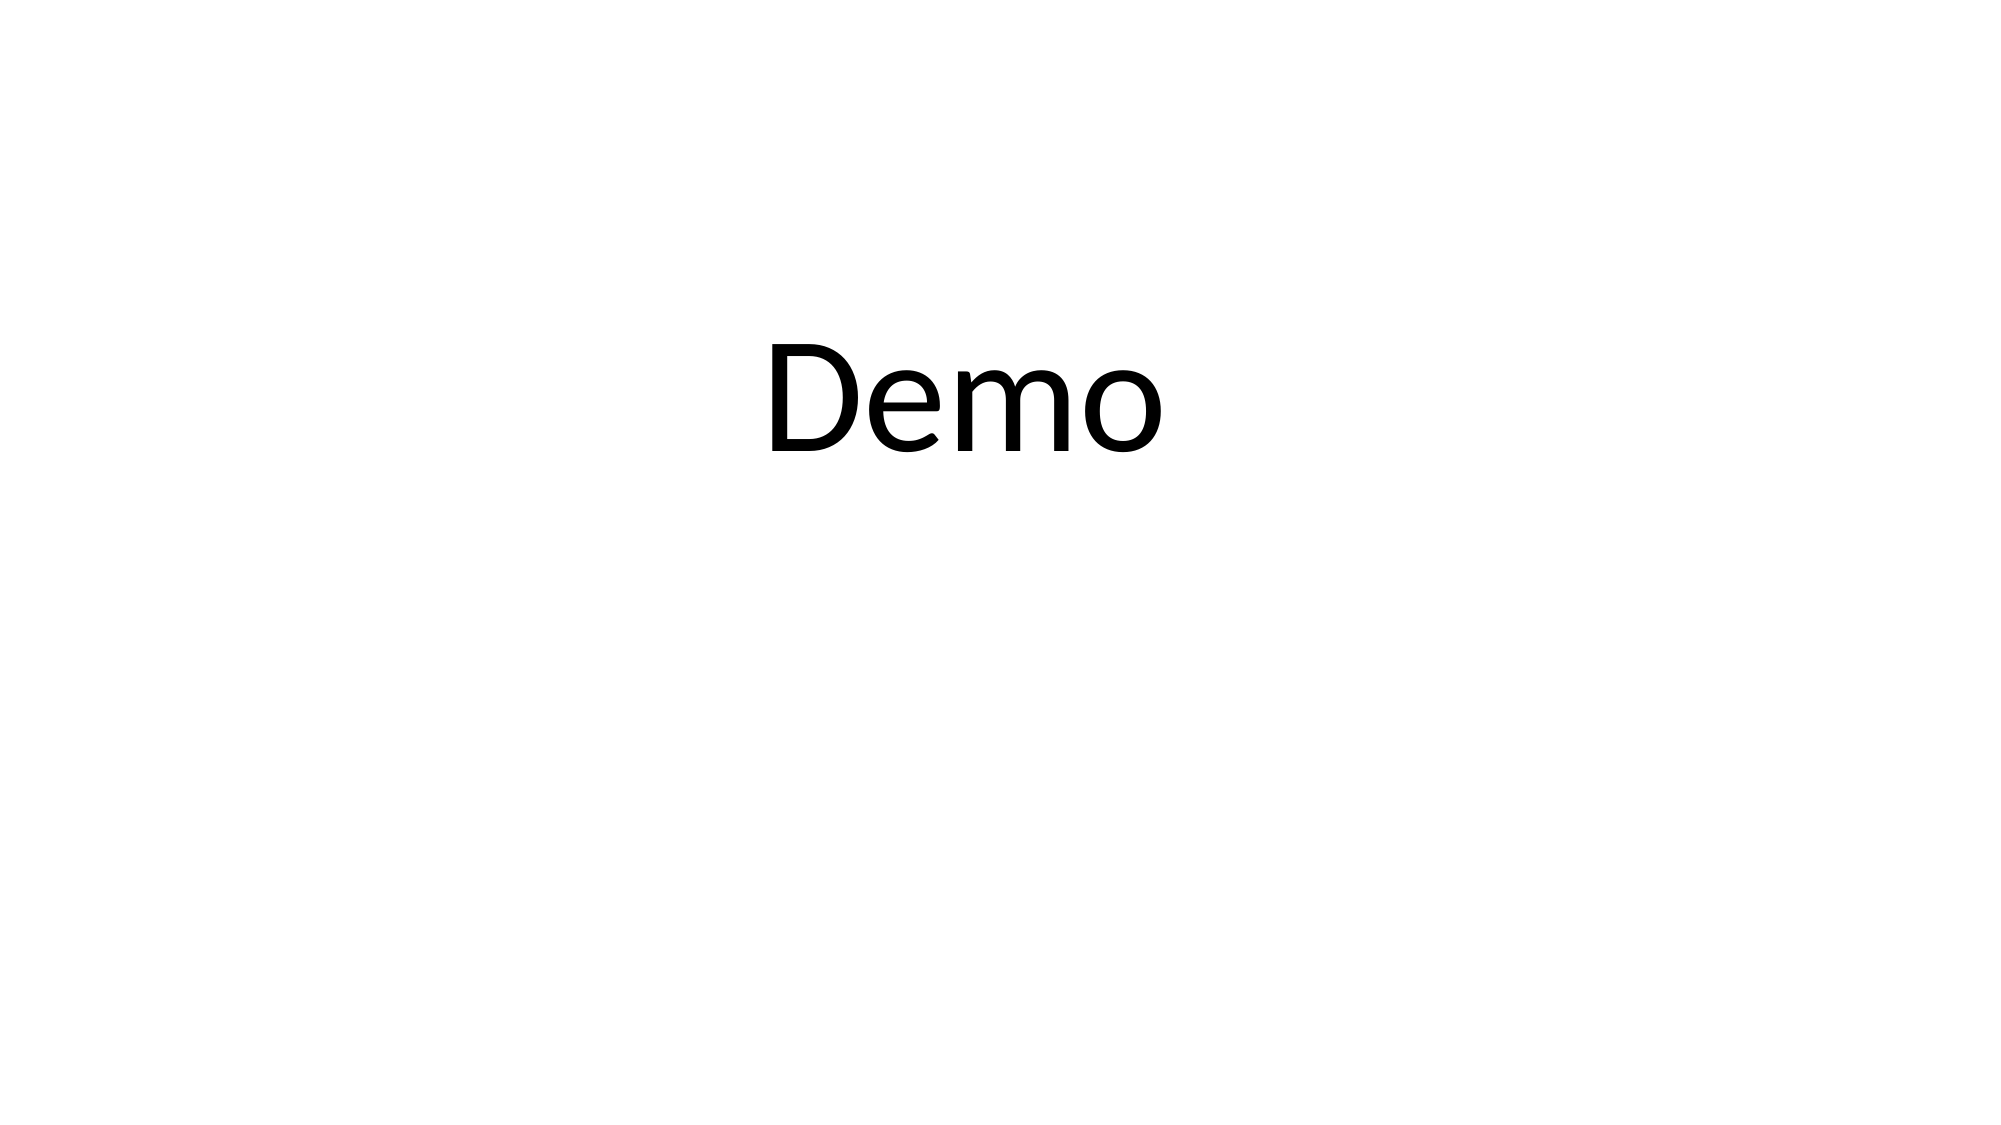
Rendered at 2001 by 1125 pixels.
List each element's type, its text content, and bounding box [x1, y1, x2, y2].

list Demo [137, 299, 1793, 1014]
